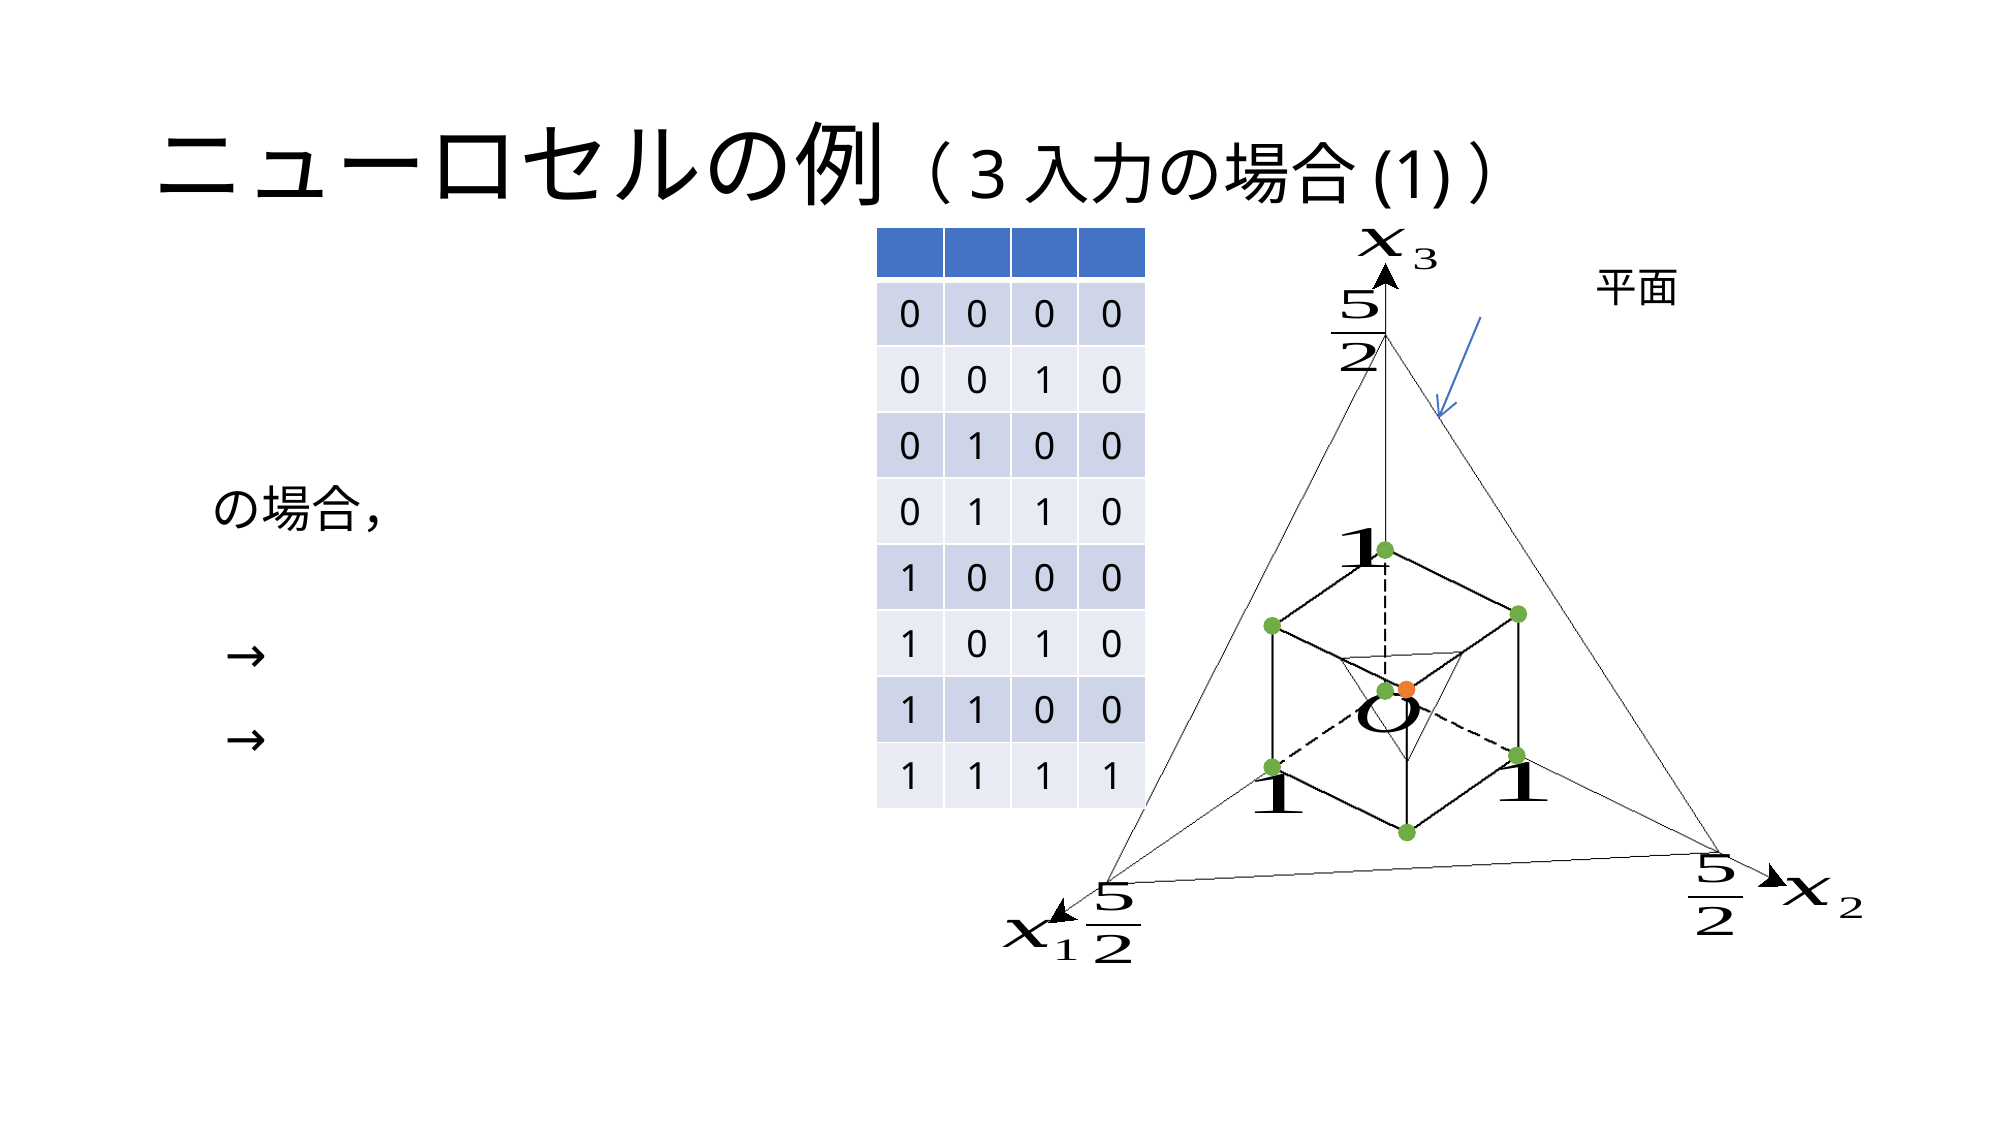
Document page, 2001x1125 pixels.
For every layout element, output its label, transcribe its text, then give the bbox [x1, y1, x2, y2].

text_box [996, 210, 1863, 975]
title ニューロセルの例（3入力の場合(1)） [137, 59, 1863, 278]
